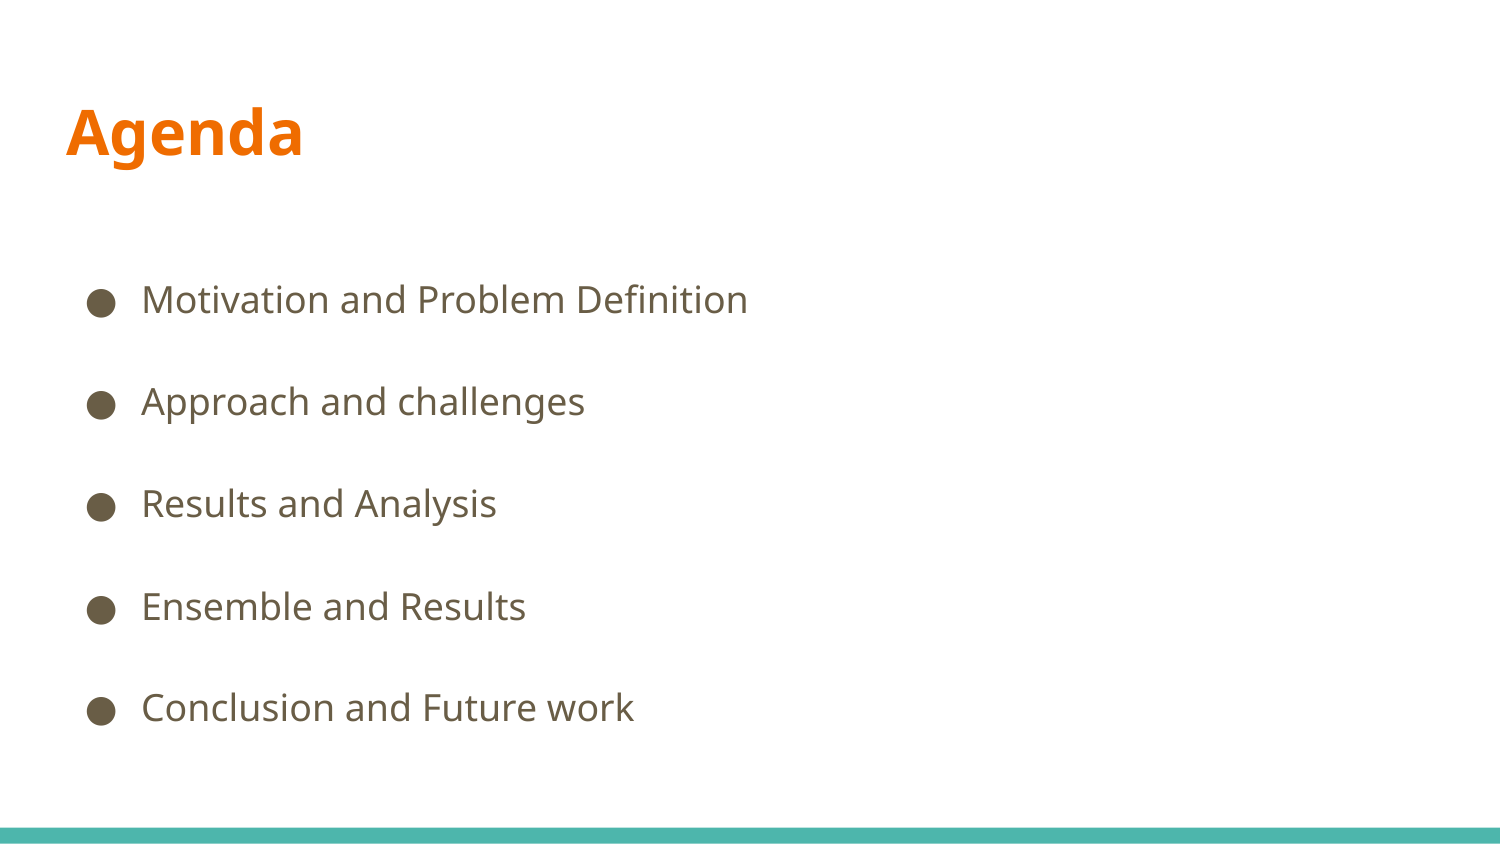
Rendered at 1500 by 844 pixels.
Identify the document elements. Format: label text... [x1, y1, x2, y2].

title Agenda [51, 72, 1449, 189]
list Motivation and Problem Definition Approach and challenges Results and Analysis Ensemble and Results Conclusion and Future work [51, 207, 1449, 750]
